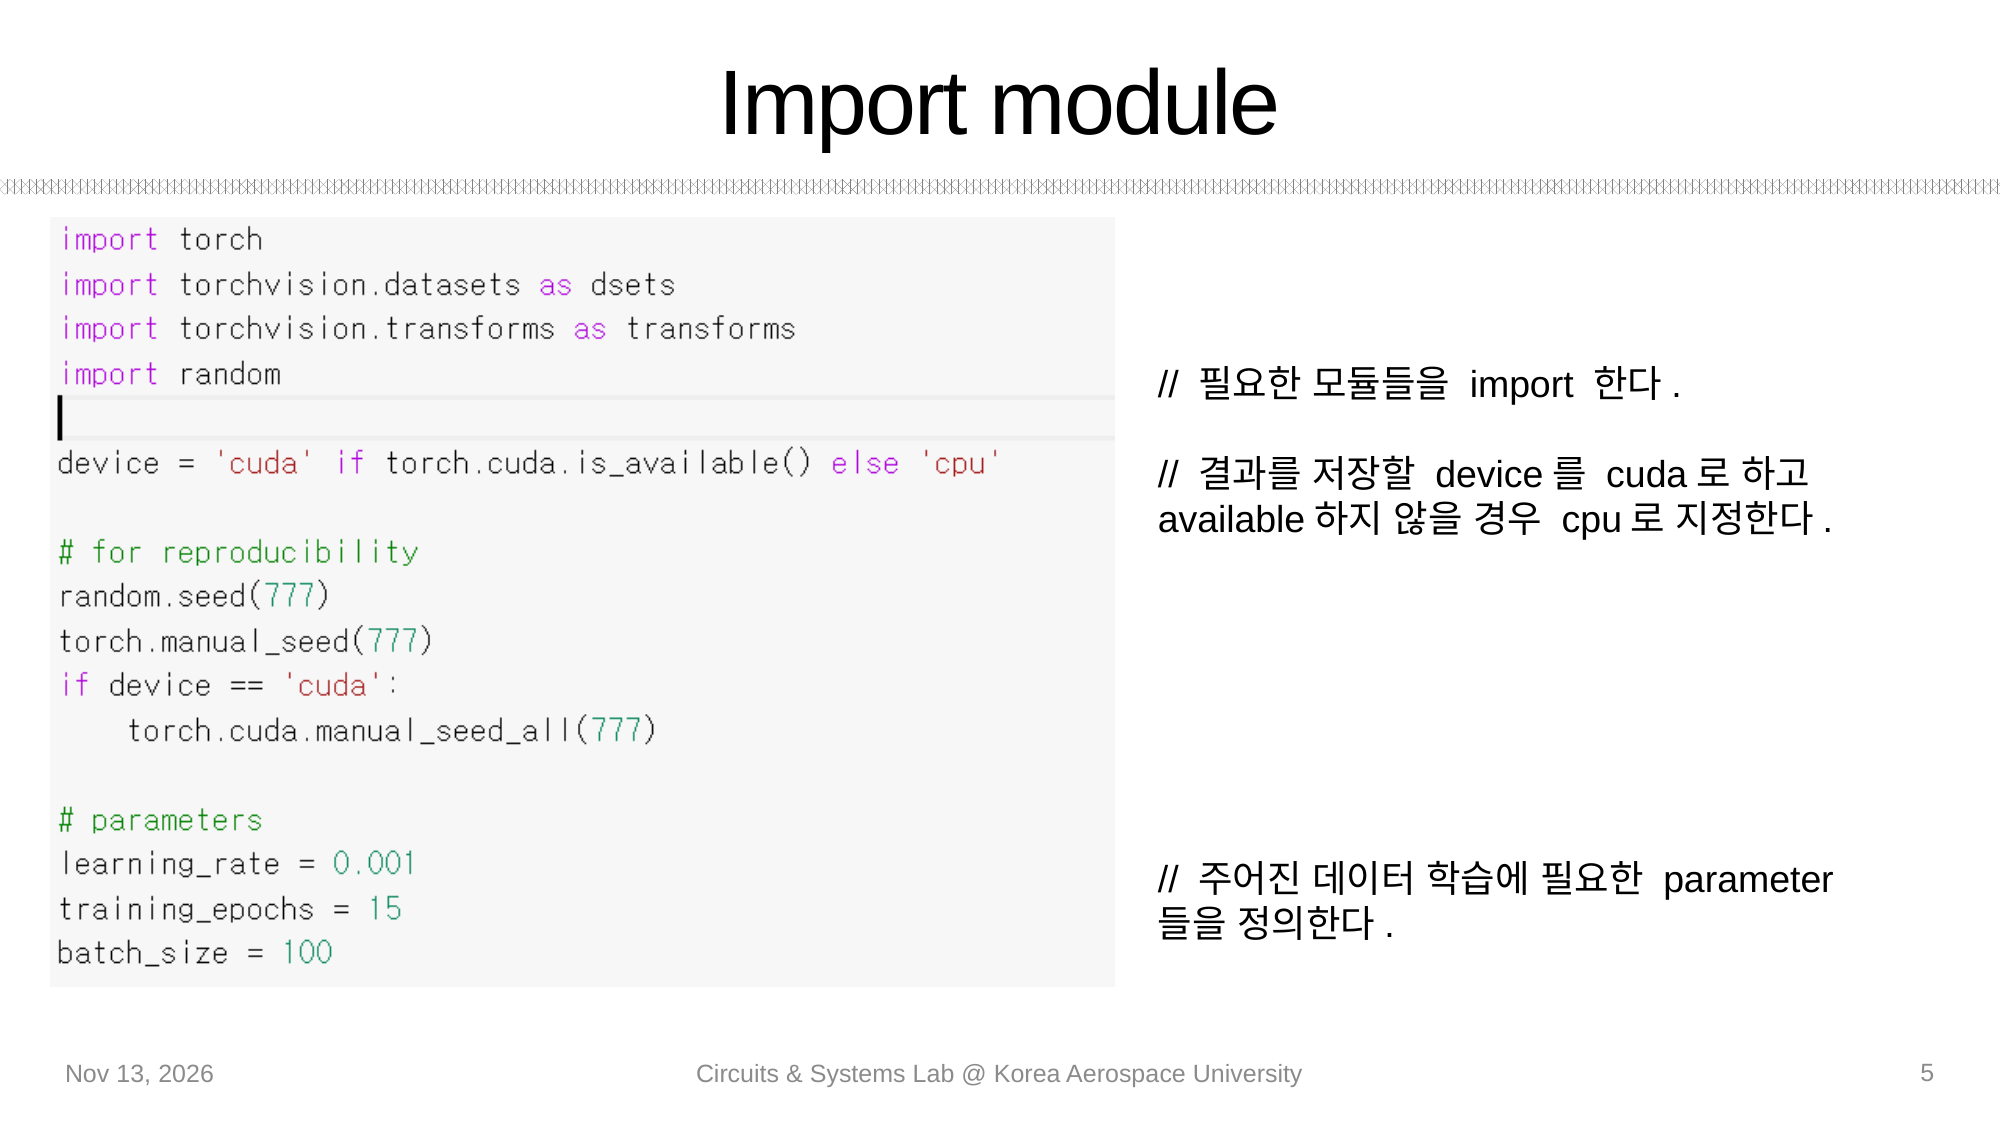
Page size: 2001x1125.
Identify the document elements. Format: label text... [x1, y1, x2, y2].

slide_number 5 [1493, 1041, 1950, 1102]
title Import module [50, 32, 1950, 163]
footer Circuits & Systems Lab @ Korea Aerospace University [662, 1042, 1338, 1103]
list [49, 217, 1114, 987]
slide_number 10-Sep-20 [50, 1042, 500, 1103]
text_box // 필요한 모듈들을 import 한다. // 결과를 저장할 device를 cuda로 하고 available하지 않을 경우 cpu로 지정한다. // 주어진 데이터 학습에 필요한 parameter들을 정의한다. [1143, 217, 1920, 953]
